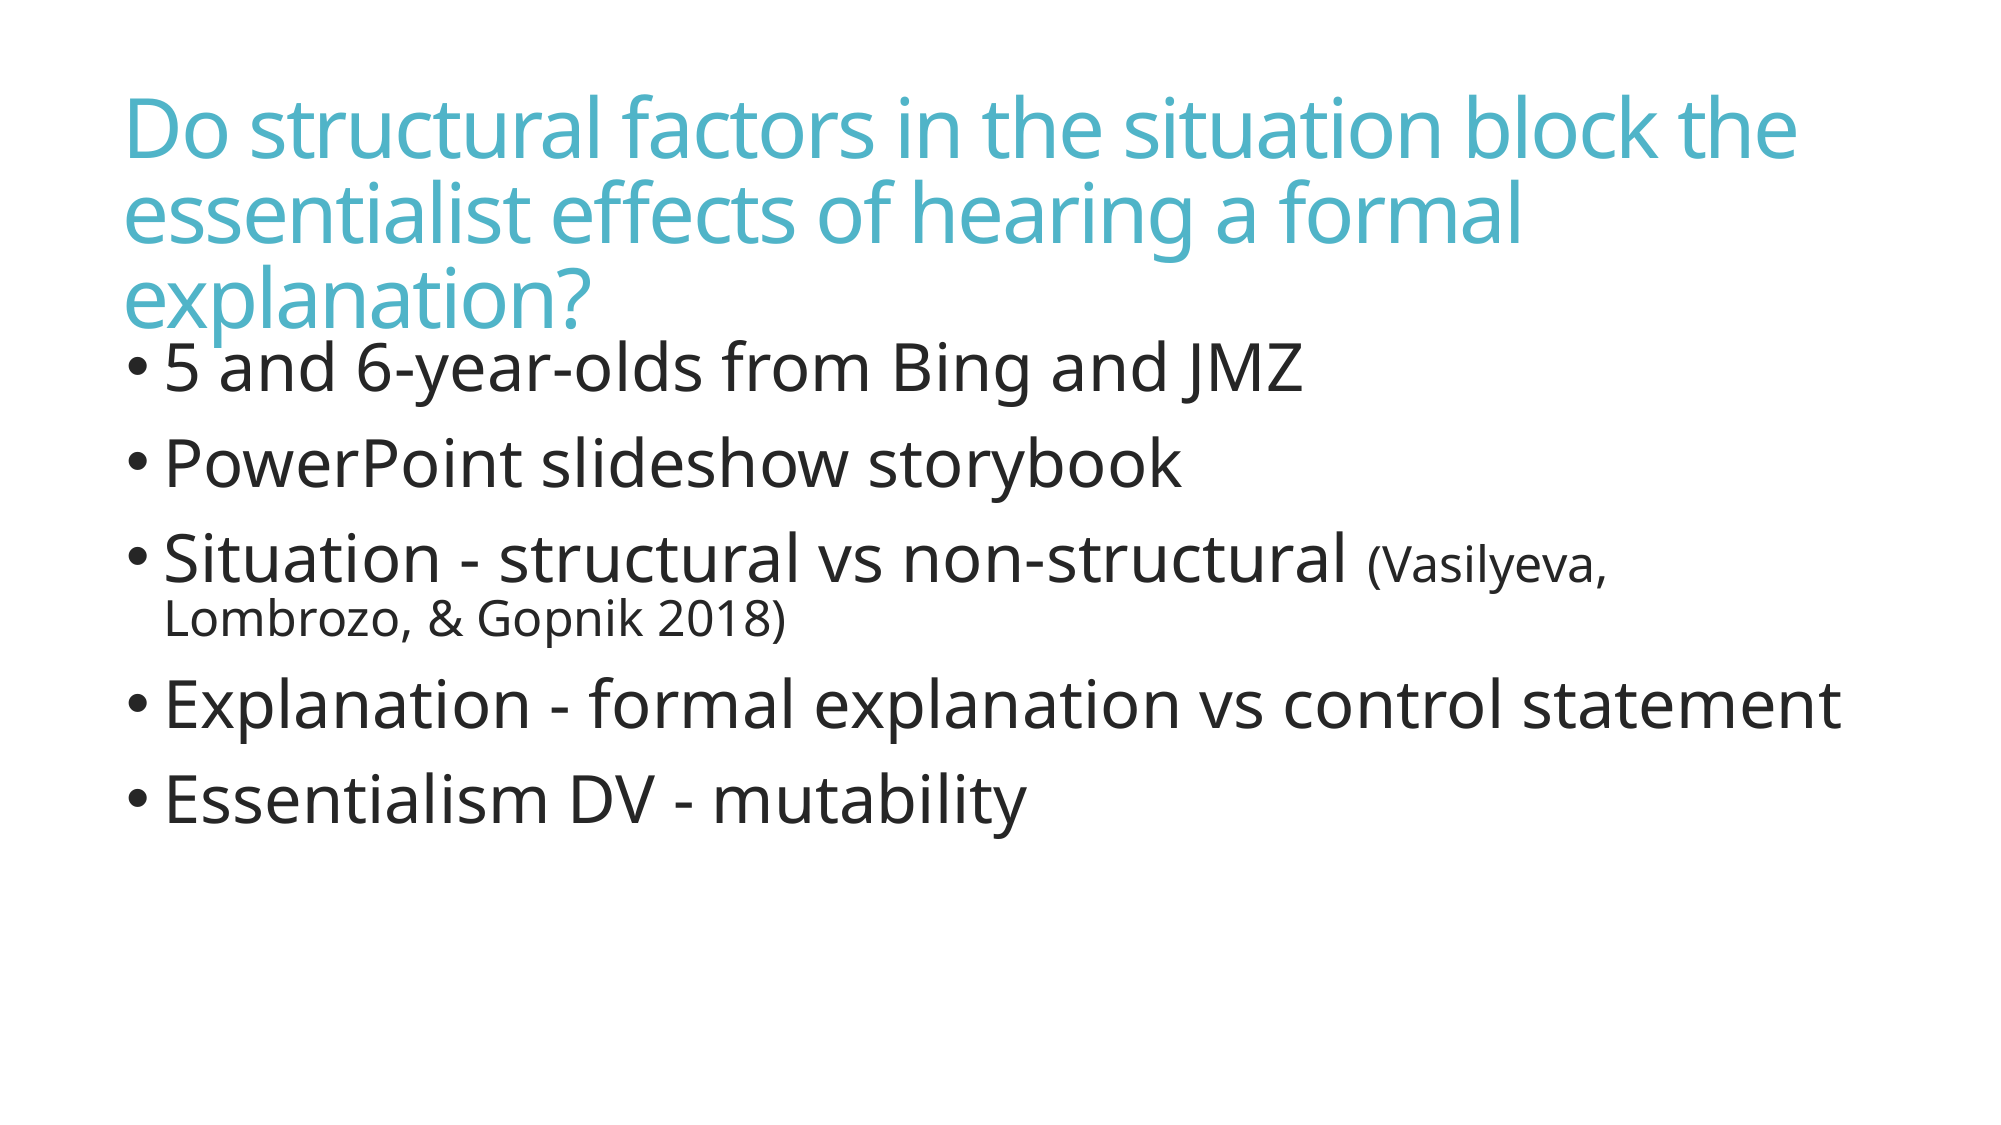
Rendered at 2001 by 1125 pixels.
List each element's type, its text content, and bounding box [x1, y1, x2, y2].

title Do structural factors in the situation block the essentialist effects of hearing a formal explanation? [107, 81, 1875, 354]
list 5 and 6-year-olds from Bing and JMZ PowerPoint slideshow storybook Situation - structural vs non-structural (Vasilyeva, Lombrozo, & Gopnik 2018) Explanation - formal explanation vs control statement Essentialism DV - mutability [111, 329, 1876, 948]
